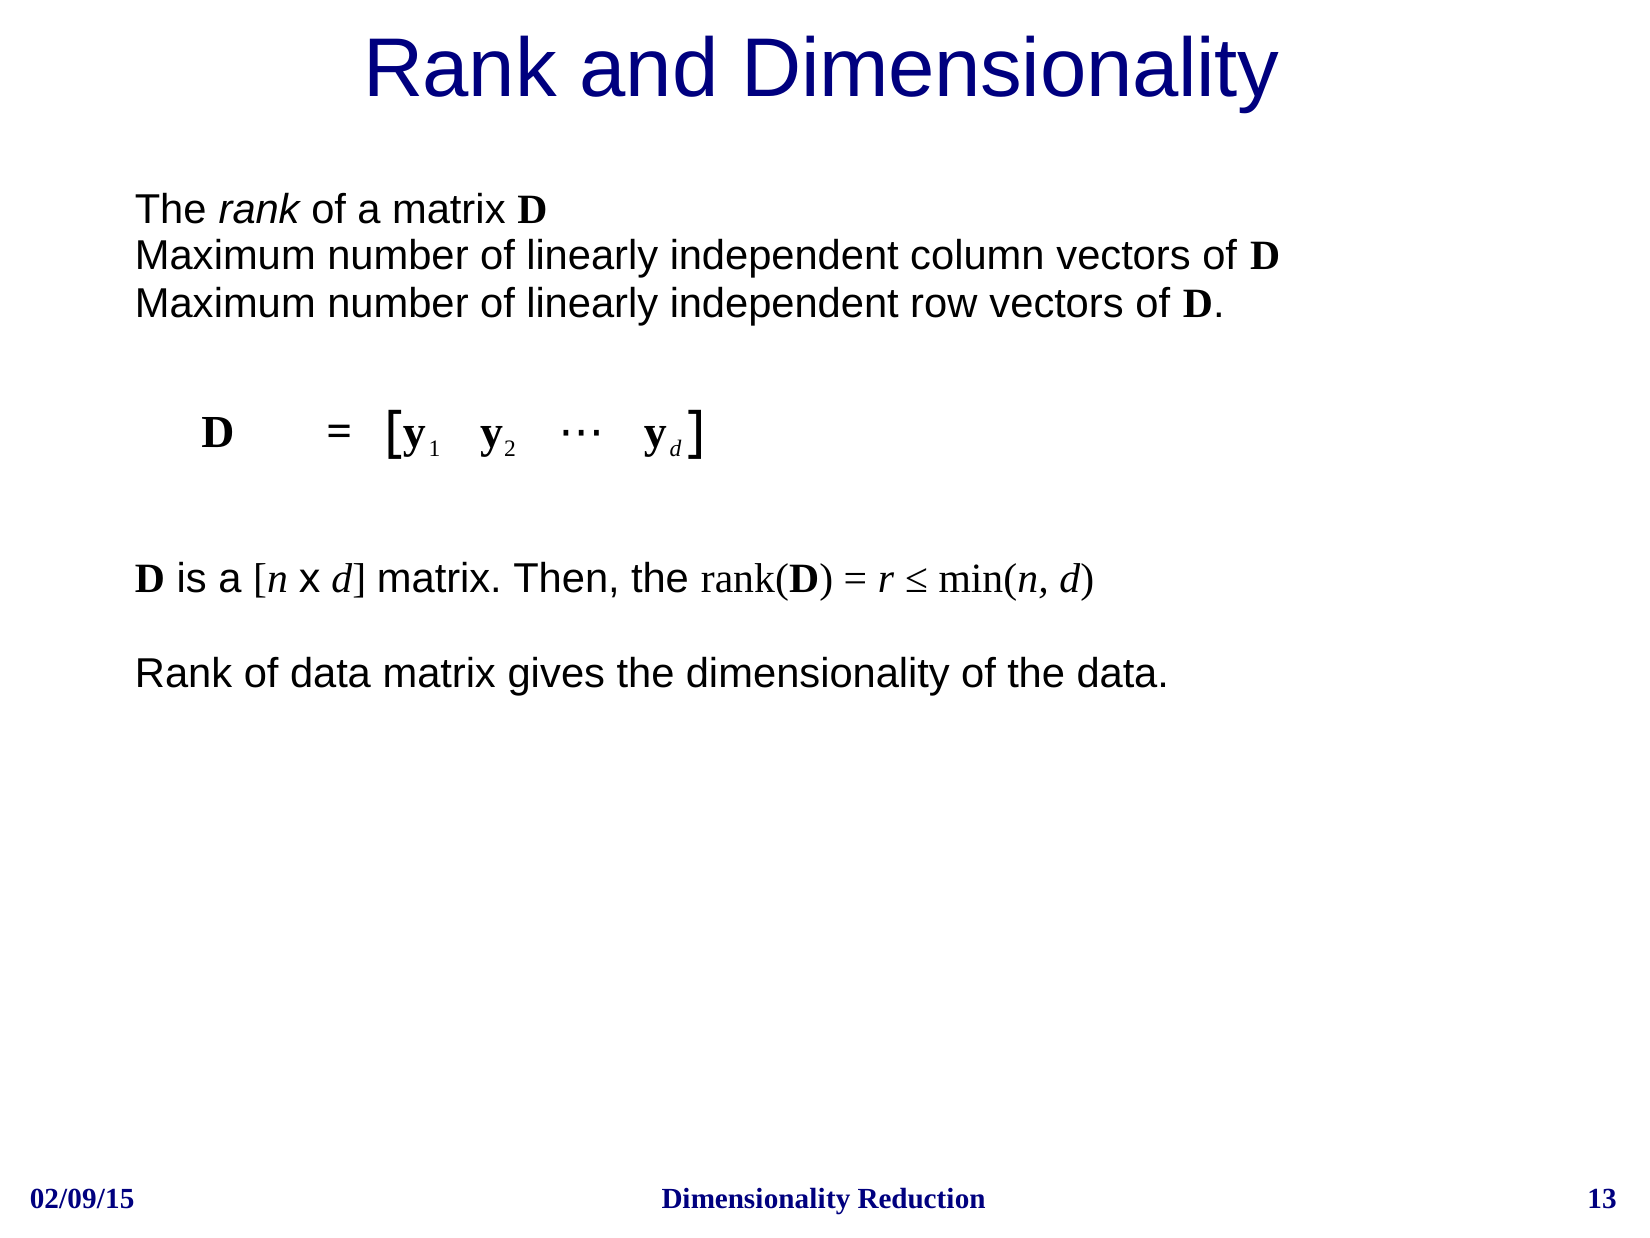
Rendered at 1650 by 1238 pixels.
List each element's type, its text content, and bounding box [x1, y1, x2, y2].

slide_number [27, 1182, 136, 1238]
title Rank and Dimensionality [164, 12, 1486, 220]
footer Dimensionality Reduction [659, 1182, 987, 1238]
text_box The rank of a matrix D Maximum number of linearly independent column vectors of D Maximum number of linearly independent row vectors of D. D = [y1 y2 ⋯ yd ] D is a [n x d] matrix. Then, the rank(D) = r ≤ min(n, d) Rank of data matrix gives the dimensionality of the data. [132, 183, 1282, 696]
slide_number 13 [1583, 1182, 1621, 1238]
